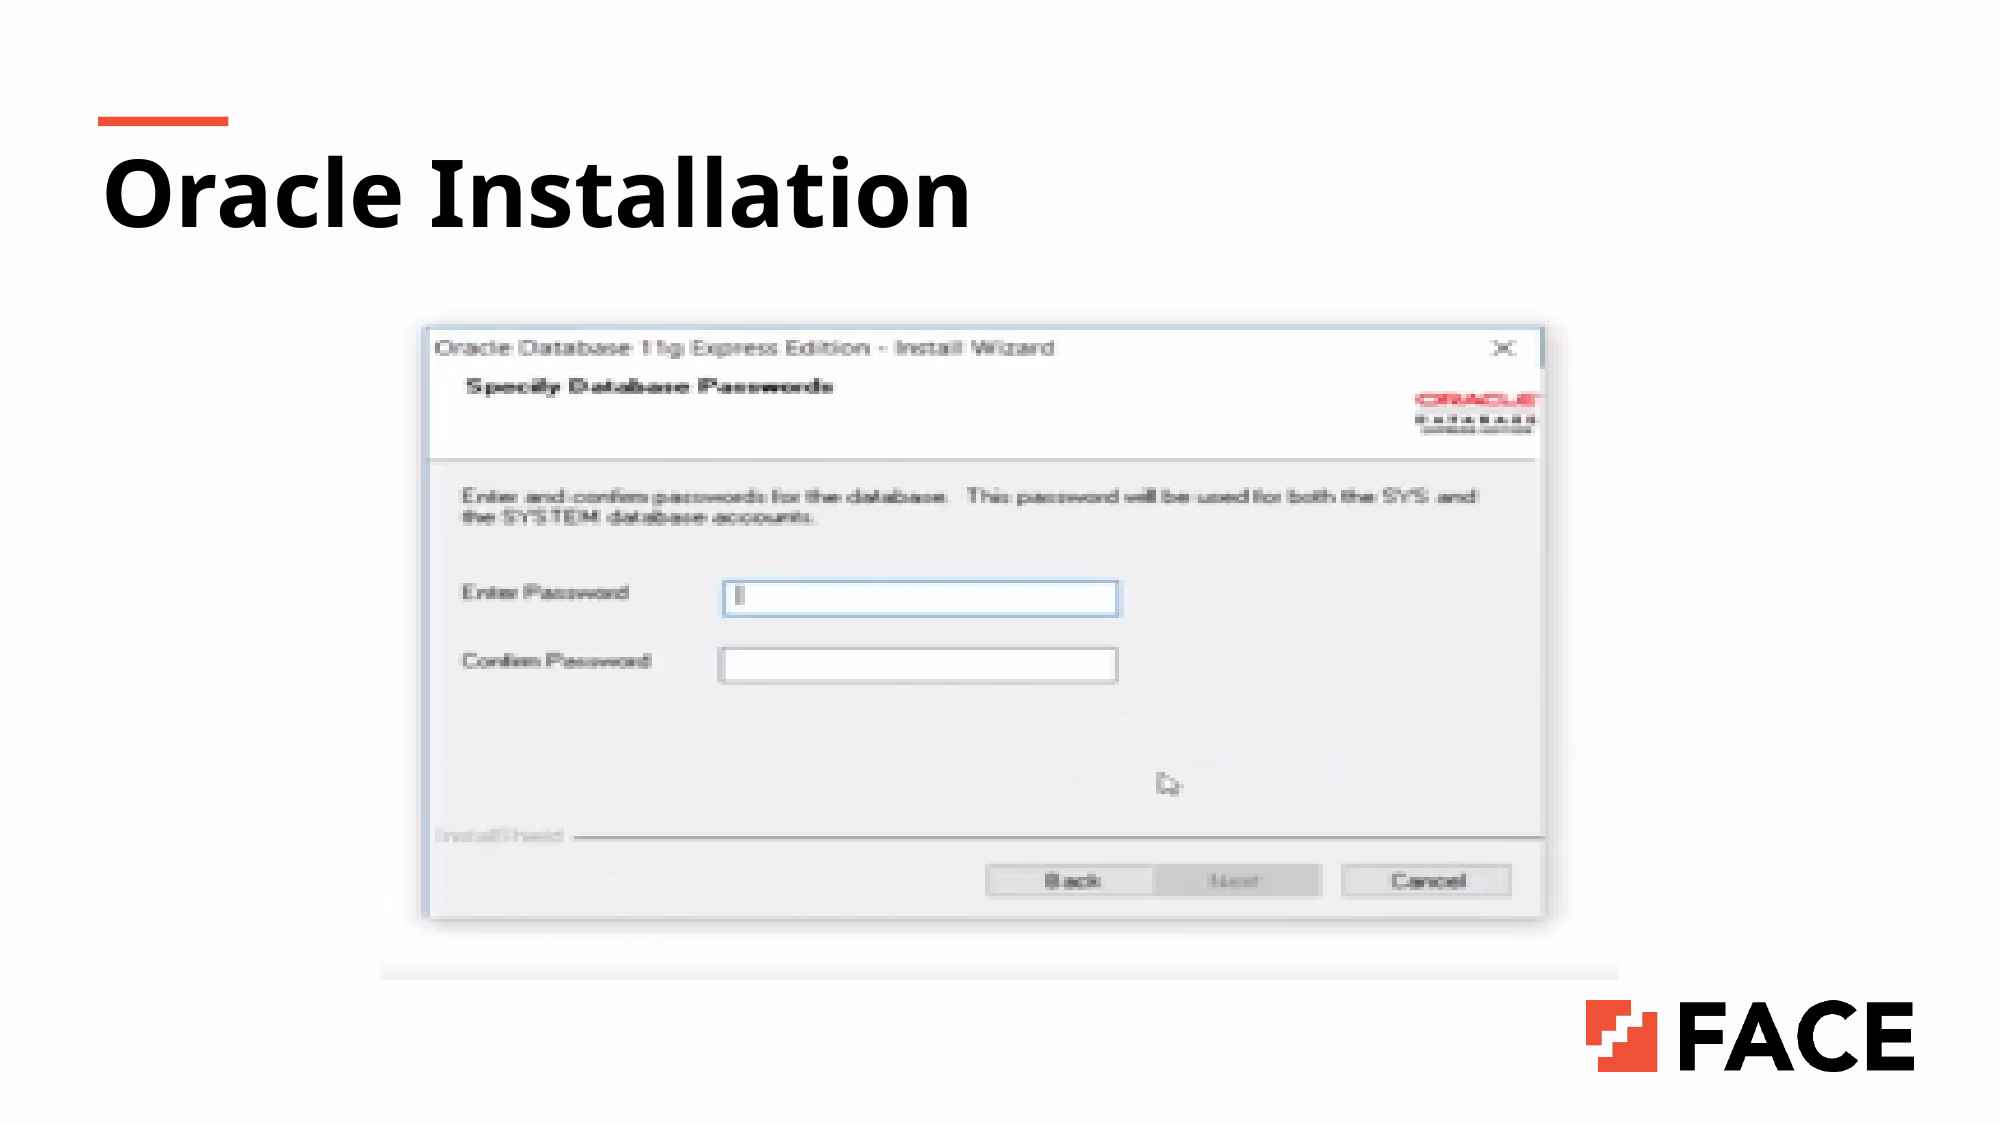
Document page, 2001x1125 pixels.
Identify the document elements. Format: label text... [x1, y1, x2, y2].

text_box Oracle Installation [86, 126, 1914, 254]
picture [380, 299, 1619, 980]
picture [1586, 1000, 1915, 1072]
text_box [96, 115, 231, 128]
